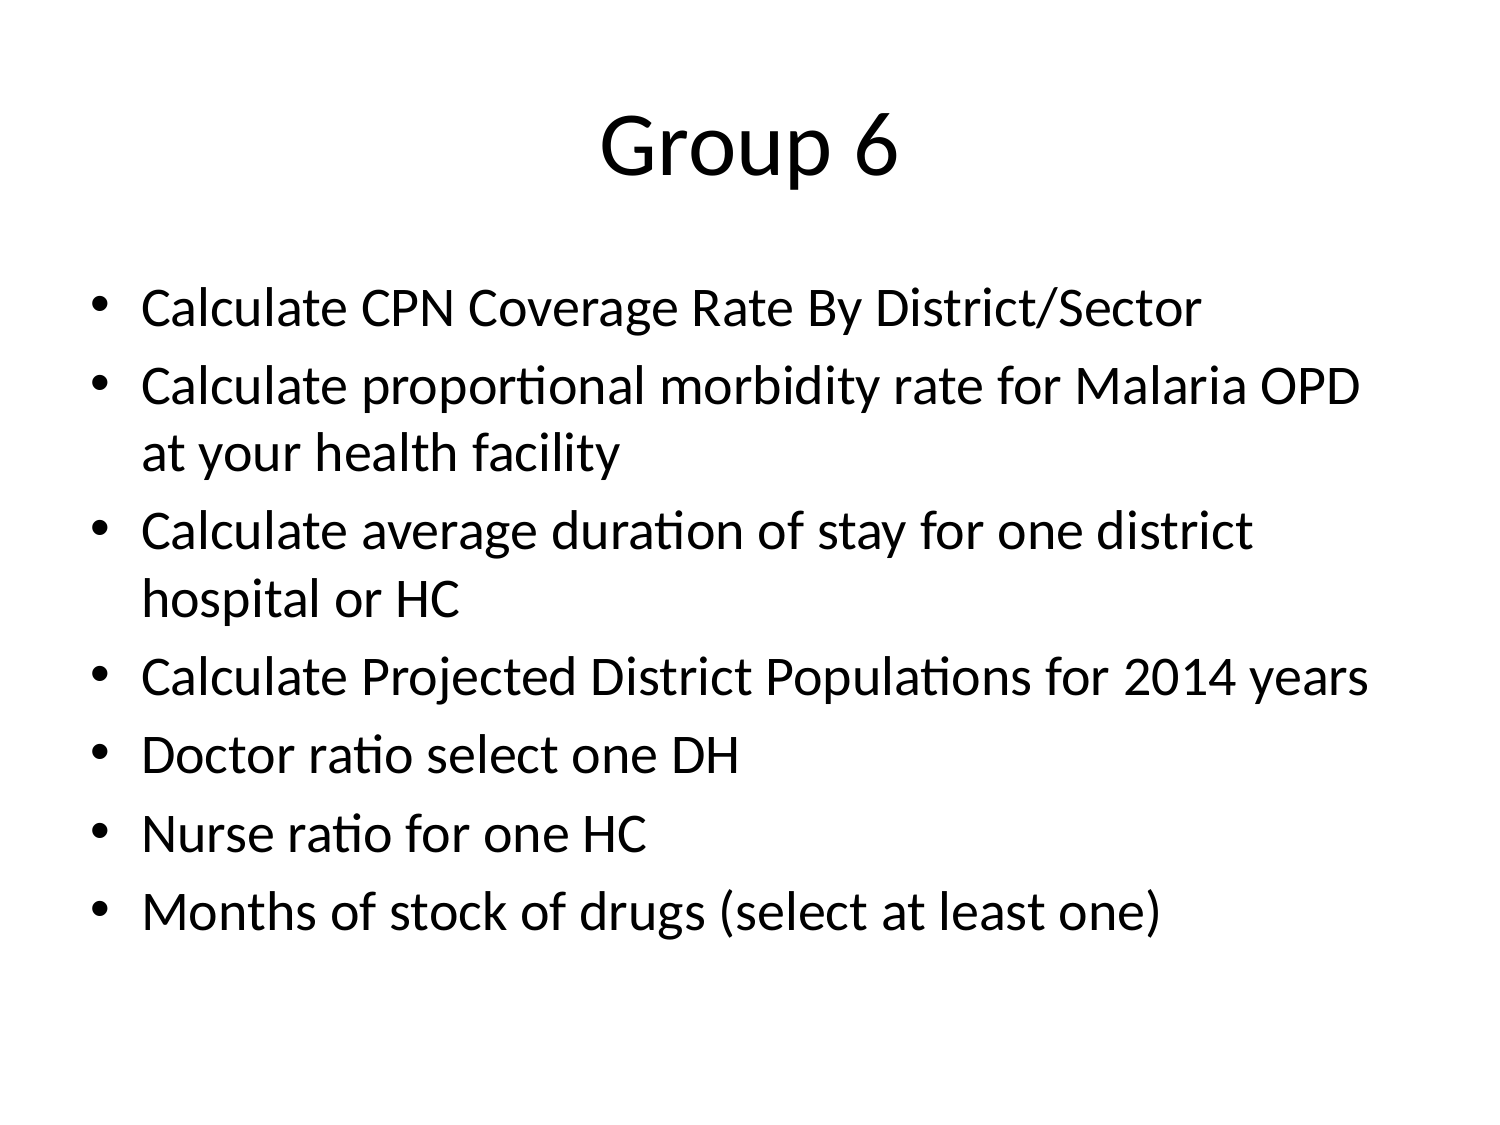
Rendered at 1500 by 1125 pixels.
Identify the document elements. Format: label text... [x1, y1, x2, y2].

list Calculate CPN Coverage Rate By District/Sector Calculate proportional morbidity rate for Malaria OPD at your health facility Calculate average duration of stay for one district hospital or HC Calculate Projected District Populations for 2014 years Doctor ratio select one DH Nurse ratio for one HC Months of stock of drugs (select at least one) [75, 262, 1425, 1005]
title Group 6 [75, 45, 1425, 233]
